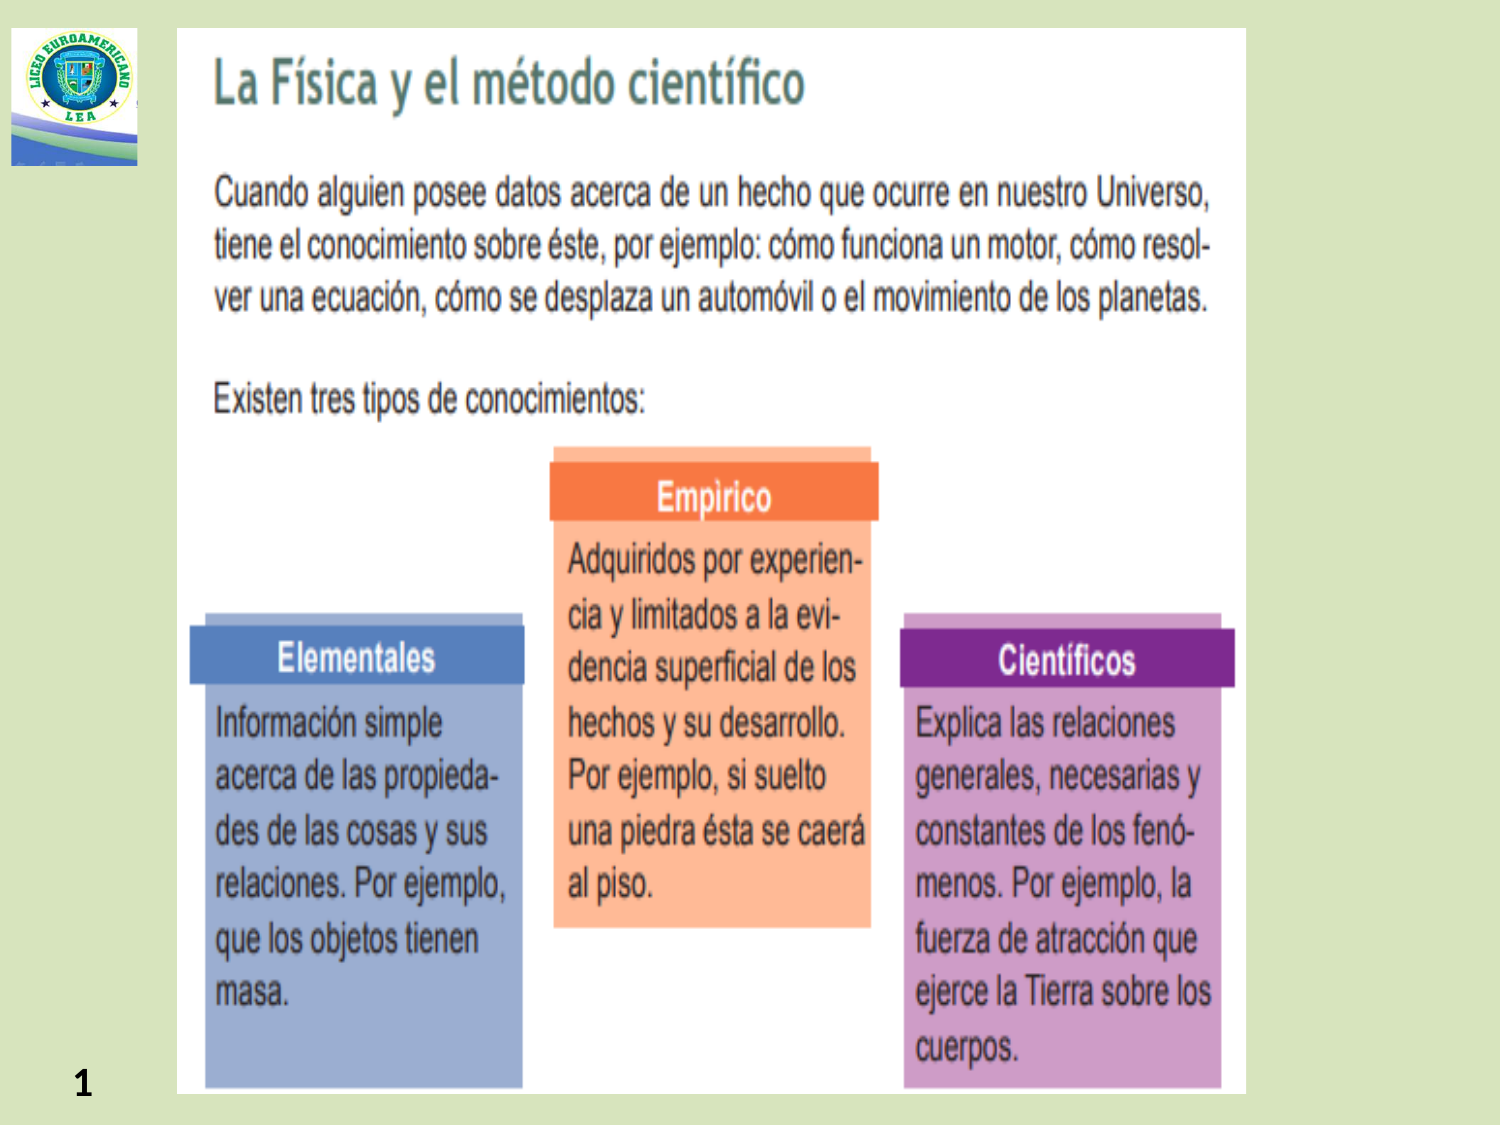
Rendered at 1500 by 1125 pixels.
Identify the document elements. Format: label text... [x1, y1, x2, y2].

picture [11, 28, 138, 167]
picture [176, 28, 1247, 1095]
title 1 [17, 1036, 148, 1124]
